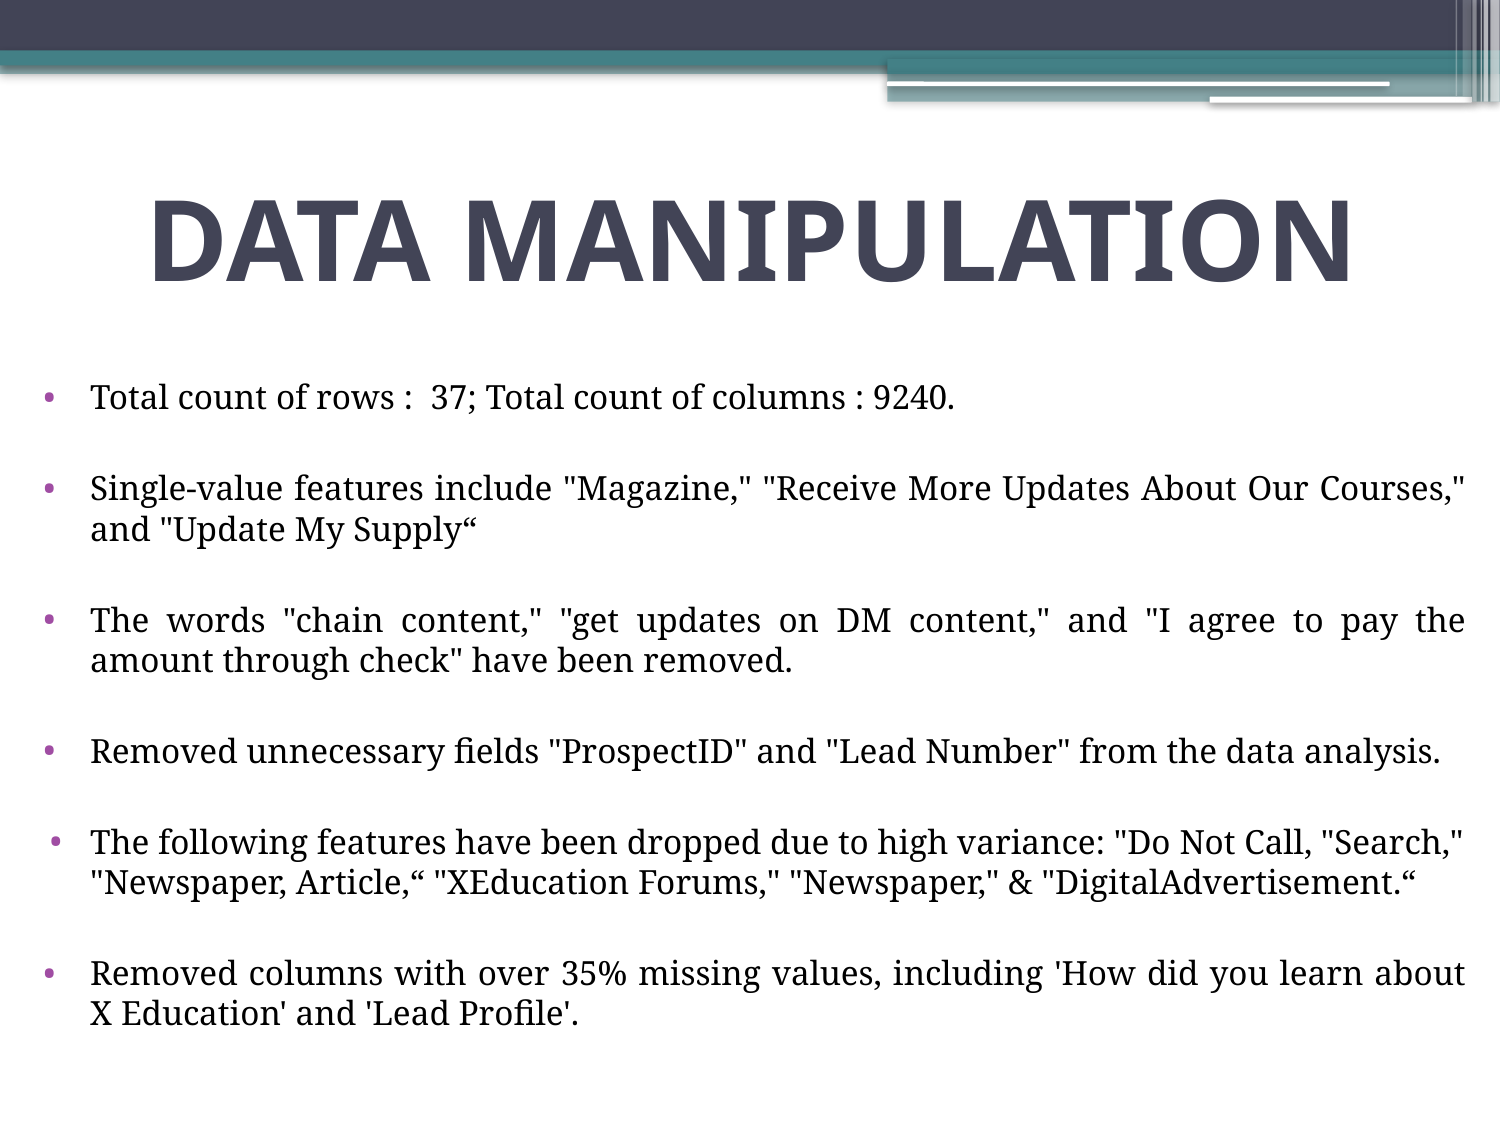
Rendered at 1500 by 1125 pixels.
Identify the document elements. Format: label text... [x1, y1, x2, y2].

list Total count of rows : 37; Total count of columns : 9240. Single-value features include "Magazine," "Receive More Updates About Our Courses," and "Update My Supply“ The words "chain content," "get updates on DM content," and "I agree to pay the amount through check" have been removed. Removed unnecessary fields "ProspectID" and "Lead Number" from the data analysis. The following features have been dropped due to high variance: "Do Not Call, "Search," "Newspaper, Article,“ "XEducation Forums," "Newspaper," & "DigitalAdvertisement.“ Removed columns with over 35% missing values, including 'How did you learn about X Education' and 'Lead Profile'. [17, 368, 1483, 1079]
title DATA MANIPULATION [76, 149, 1427, 324]
